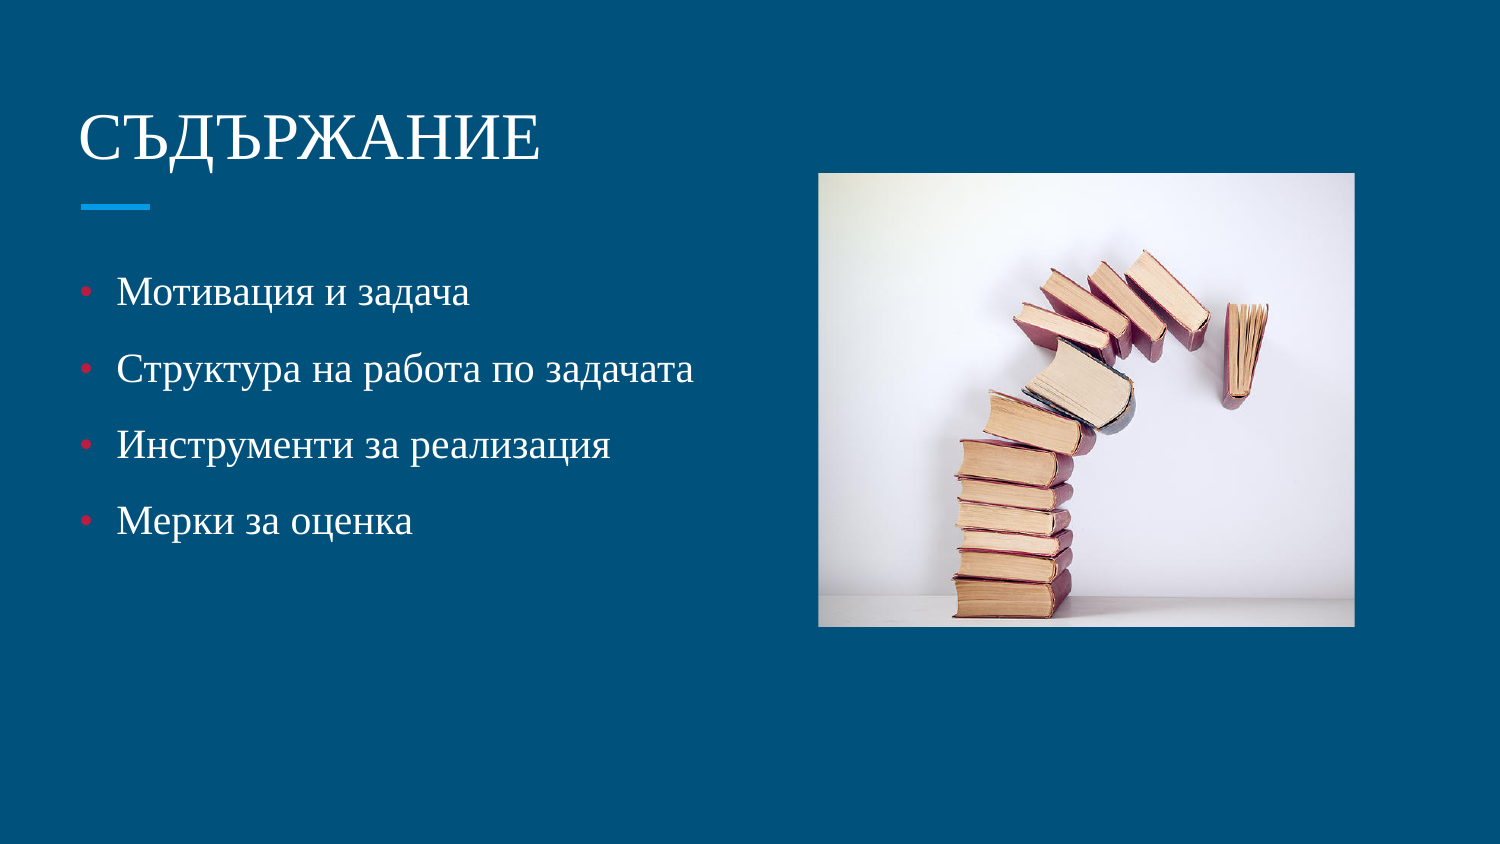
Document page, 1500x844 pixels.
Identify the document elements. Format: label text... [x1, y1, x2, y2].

list Мотивация и задача Структура на работа по задачата Инструменти за реализация Мерки за оценка [63, 244, 1437, 750]
picture [819, 174, 1354, 626]
title СЪДЪРЖАНИЕ [63, 75, 1437, 188]
